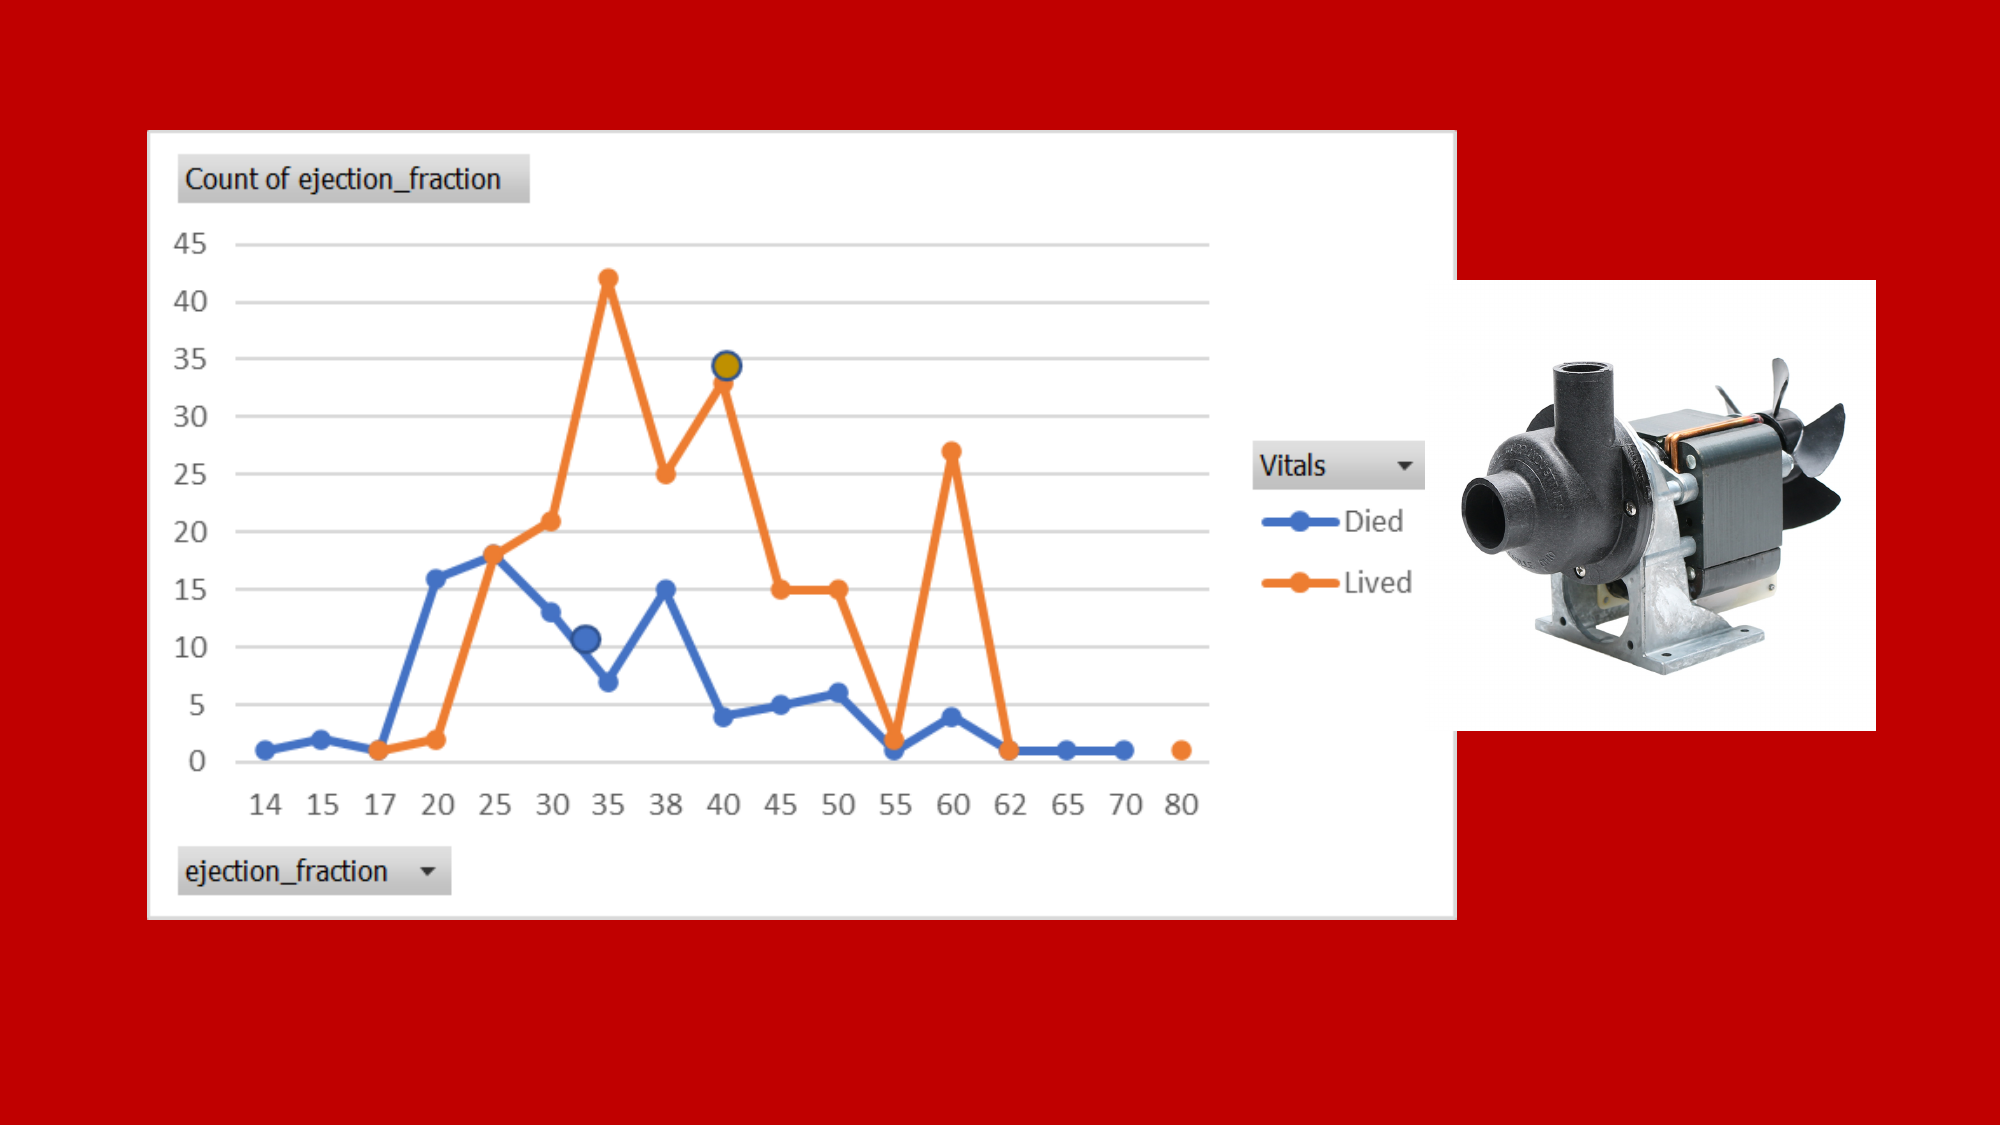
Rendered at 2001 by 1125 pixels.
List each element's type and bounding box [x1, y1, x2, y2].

picture [147, 130, 1876, 920]
